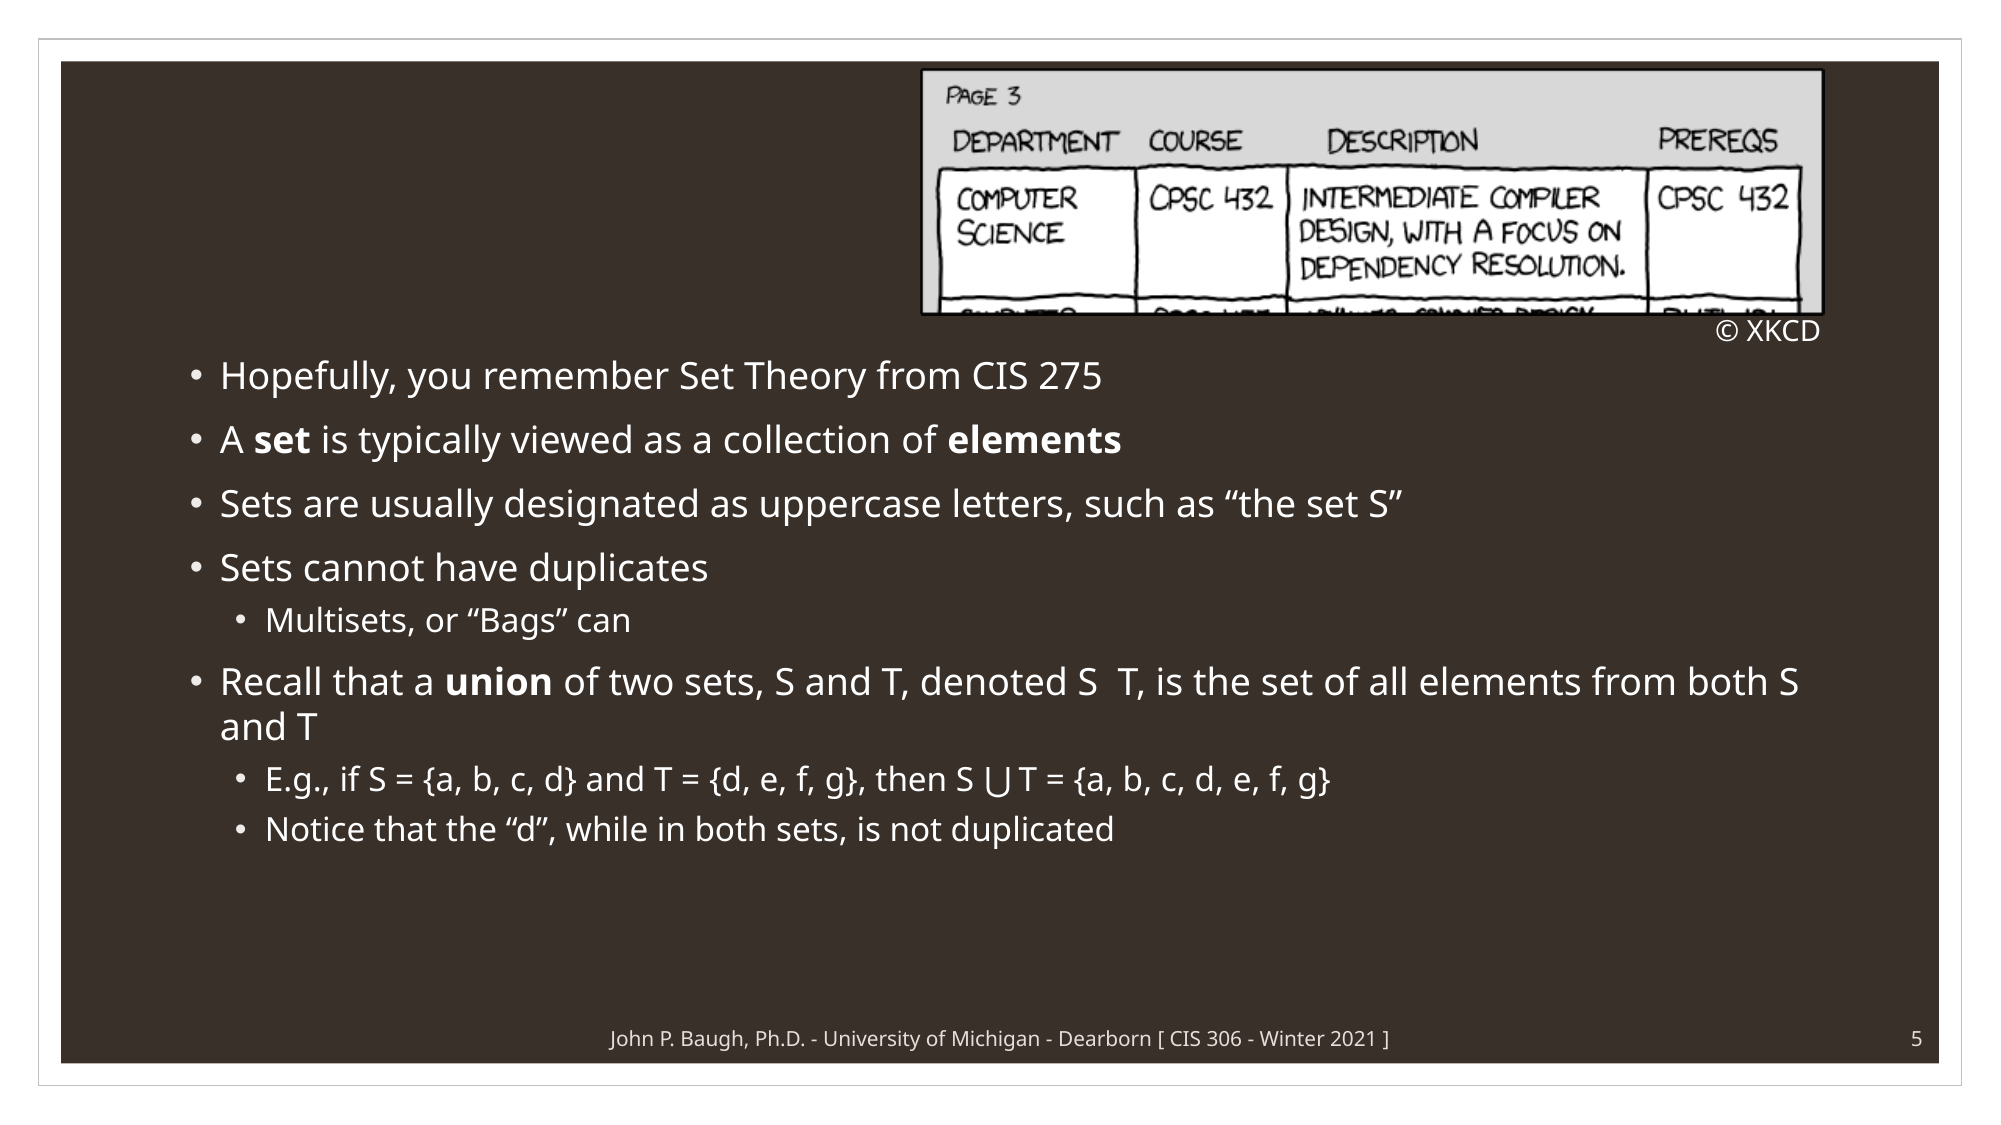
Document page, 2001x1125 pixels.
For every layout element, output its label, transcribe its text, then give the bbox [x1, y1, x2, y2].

slide_number 5 [1697, 1019, 1938, 1062]
footer John P. Baugh, Ph.D. - University of Michigan - Dearborn [ CIS 306 - Winter 2021 ] [572, 1019, 1428, 1062]
text_box © XKCD [1700, 304, 1837, 355]
picture [920, 68, 1825, 316]
